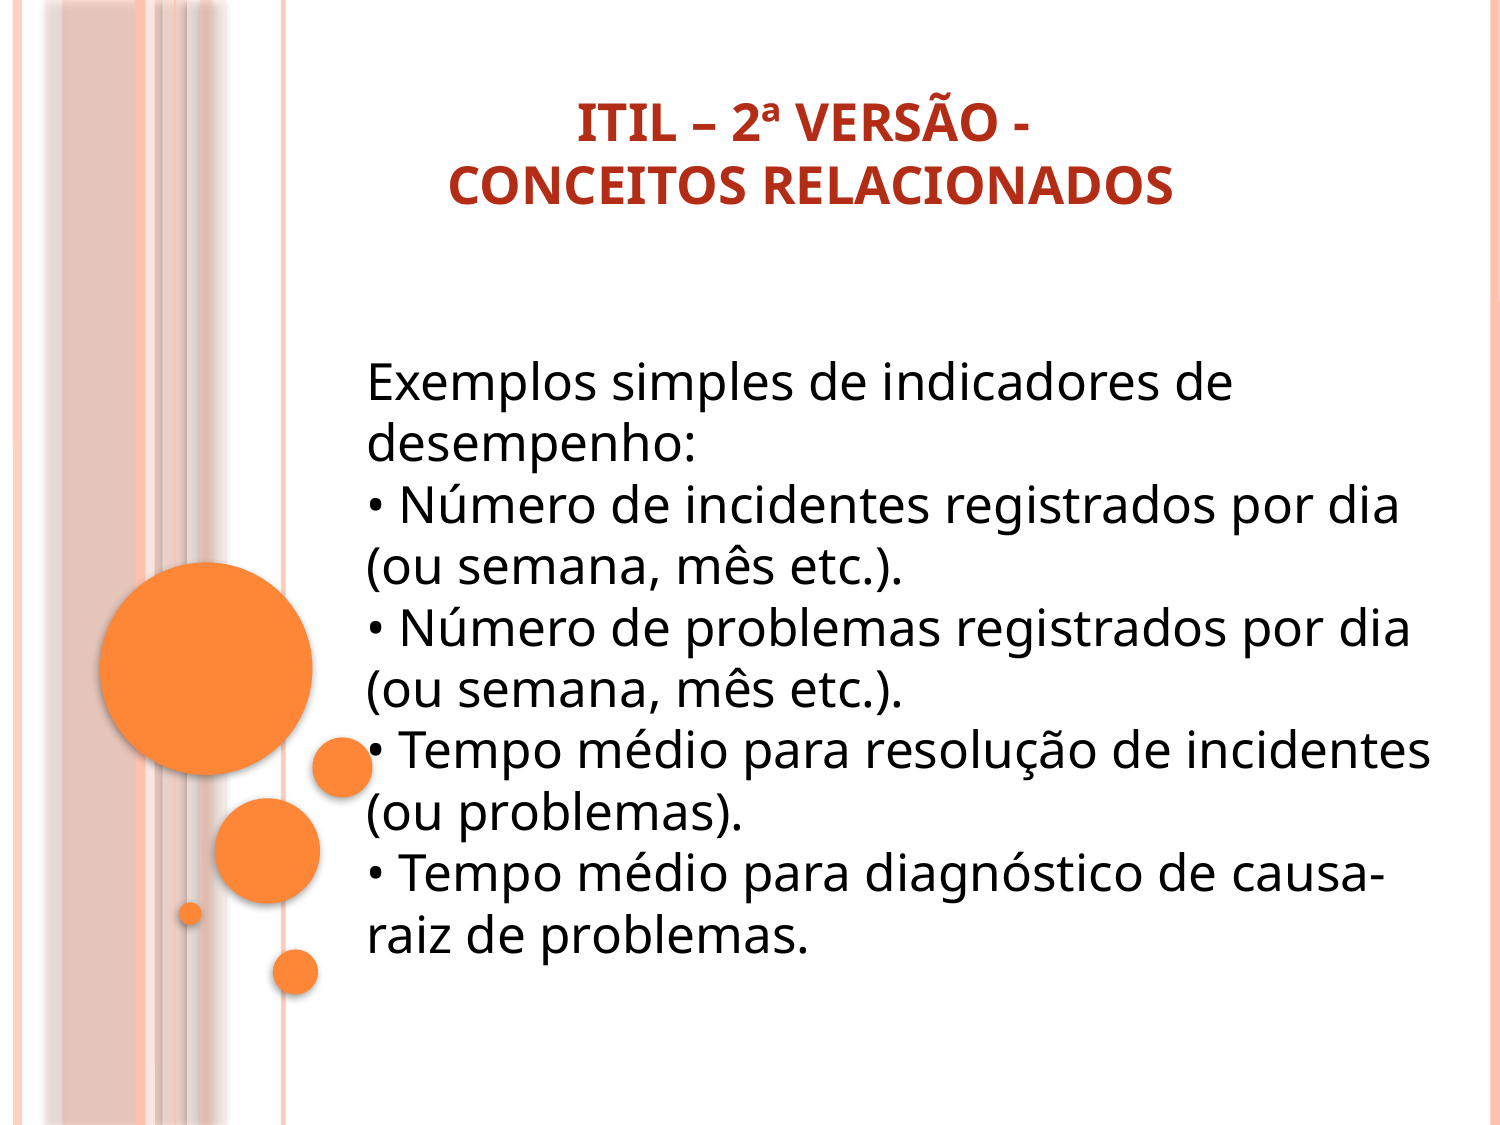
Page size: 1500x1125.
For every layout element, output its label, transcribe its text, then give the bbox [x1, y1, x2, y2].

title ITIL – 2ª Versão - Conceitos relacionados [304, 82, 1318, 223]
subtitle Exemplos simples de indicadores de desempenho: • Número de incidentes registrados por dia (ou semana, mês etc.). • Número de problemas registrados por dia (ou semana, mês etc.). • Tempo médio para resolução de incidentes (ou problemas). • Tempo médio para diagnóstico de causa-raiz de problemas. [351, 269, 1454, 1034]
